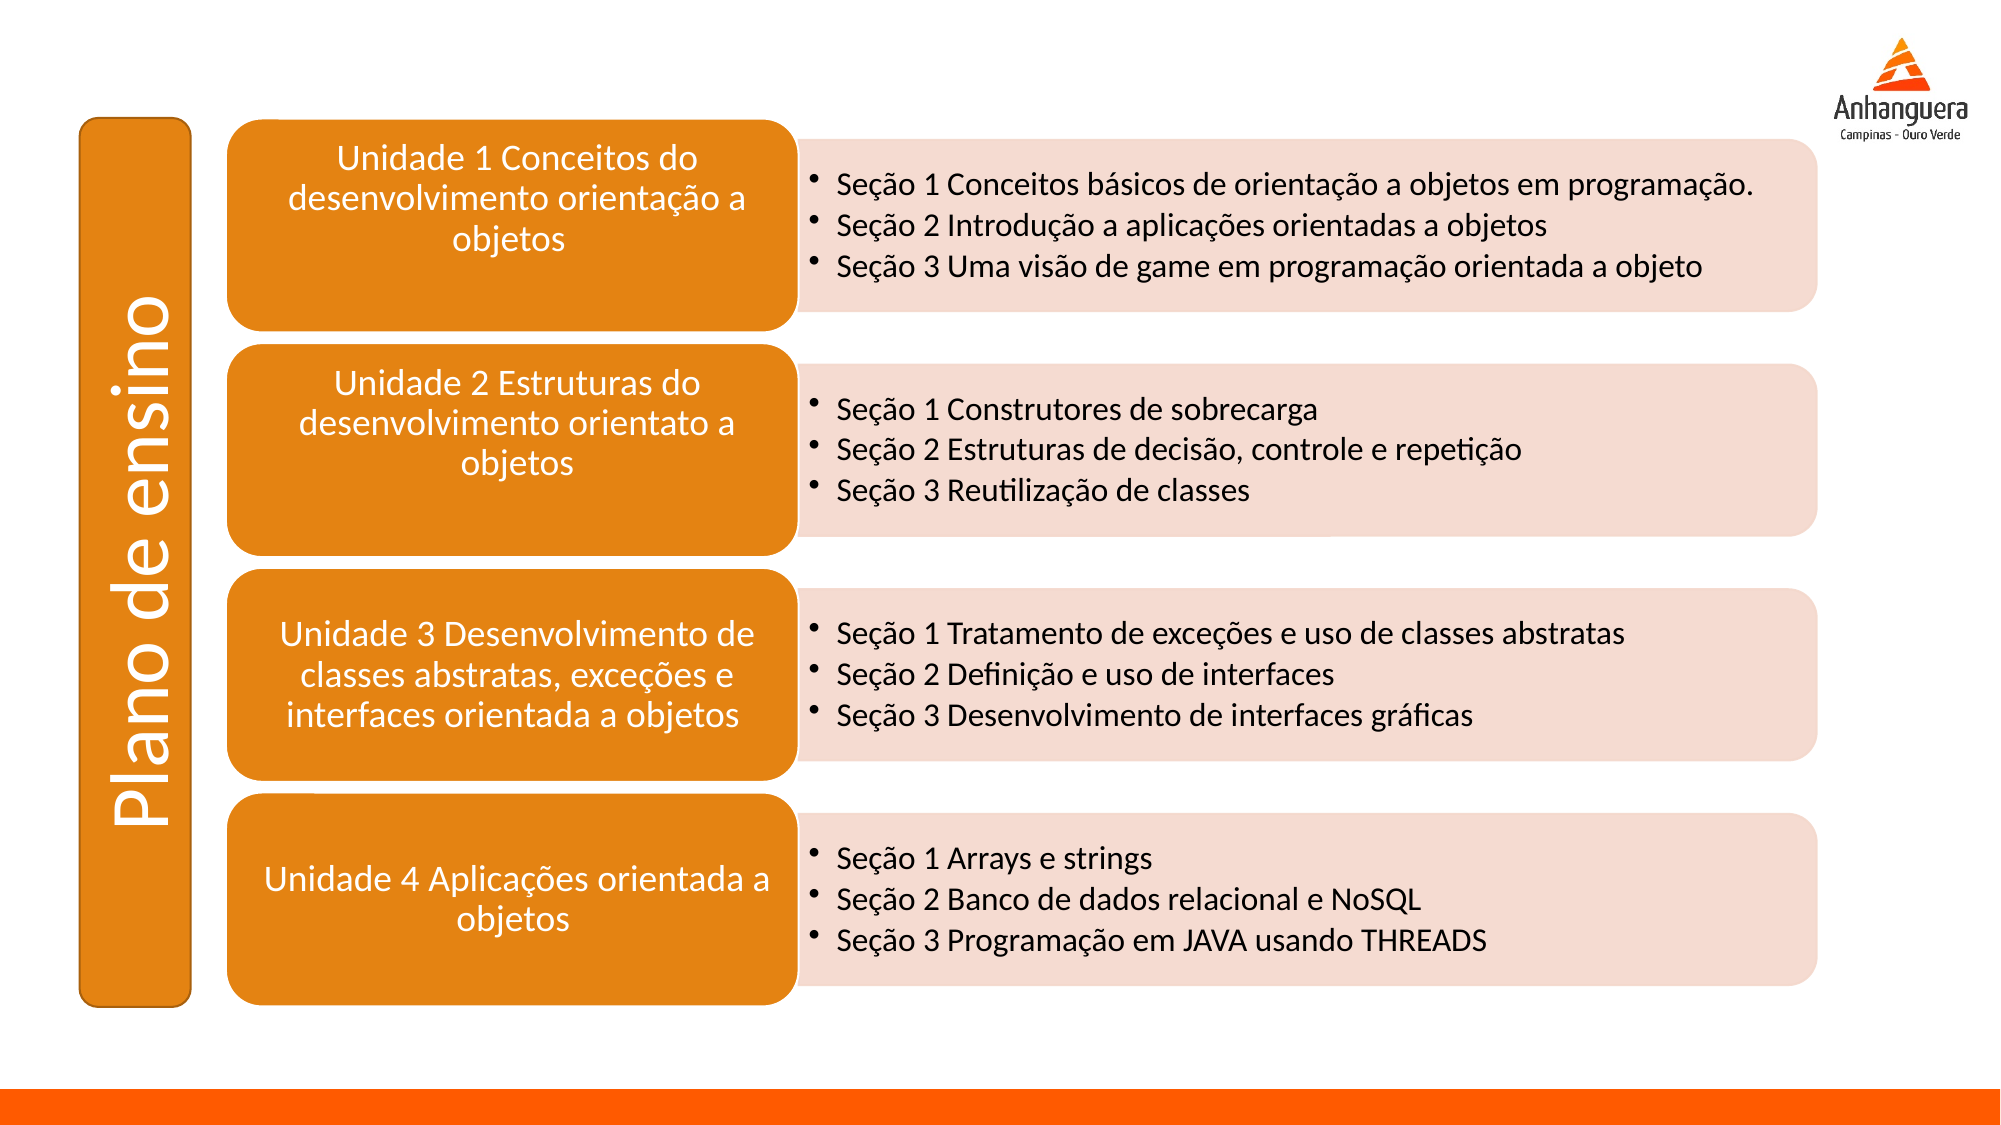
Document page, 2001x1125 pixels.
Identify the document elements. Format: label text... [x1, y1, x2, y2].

picture [1826, 22, 1974, 170]
text_box Plano de ensino [78, 116, 192, 1008]
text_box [225, 117, 1817, 1007]
